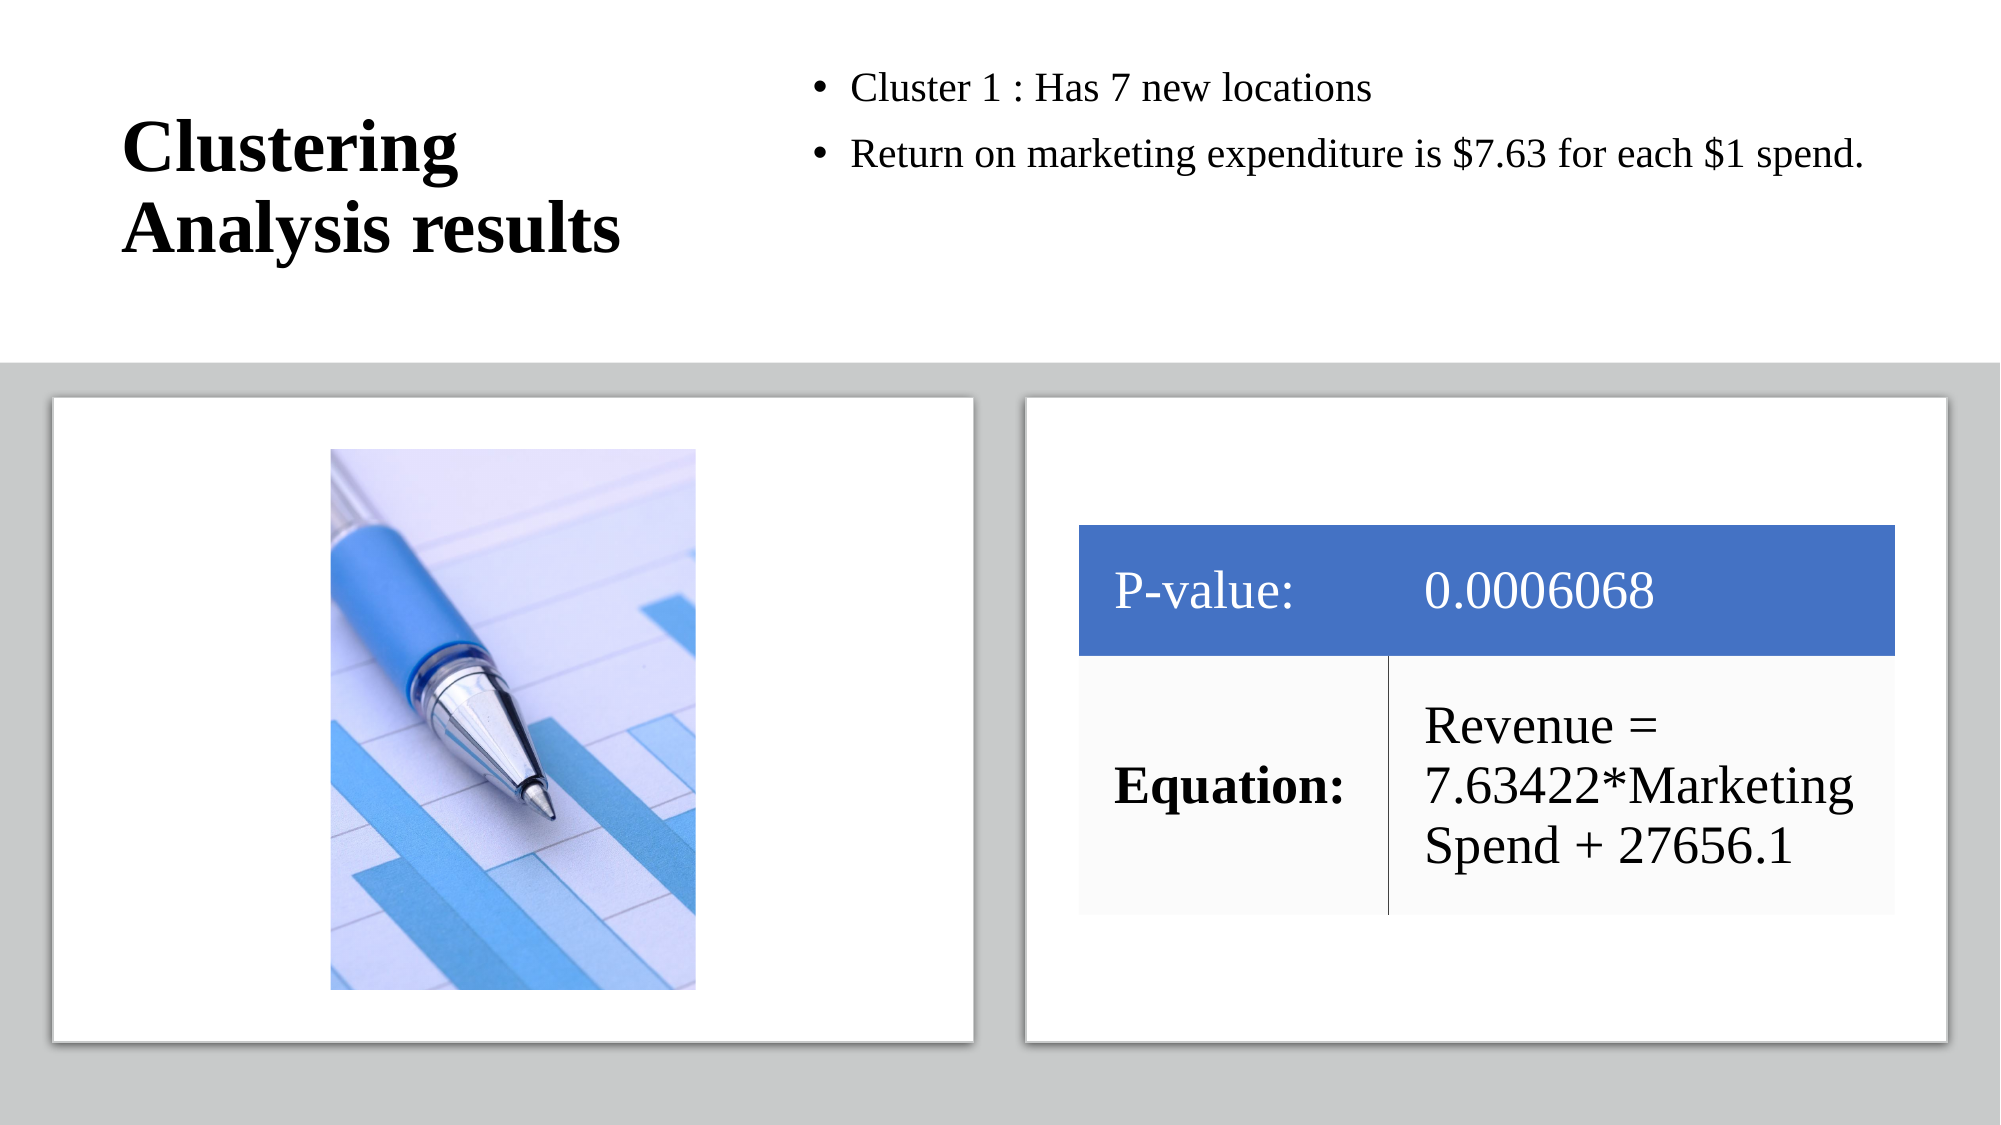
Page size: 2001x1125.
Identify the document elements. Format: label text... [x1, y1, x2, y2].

title Clustering Analysis results [106, 55, 711, 320]
table_cell Revenue = 7.63422*Marketing Spend + 27656.1 [1389, 656, 1895, 915]
list Cluster 1 : Has 7 new locations Return on marketing expenditure is $7.63 for each $1 spend. [797, 55, 1893, 319]
picture [330, 449, 696, 990]
table_cell Equation: [1079, 656, 1388, 915]
text_box [52, 396, 975, 1043]
table_header 0.0006068 [1389, 525, 1895, 656]
table_header P-value: [1079, 525, 1389, 656]
text_box [0, 362, 2000, 1125]
text_box [1025, 396, 1948, 1043]
